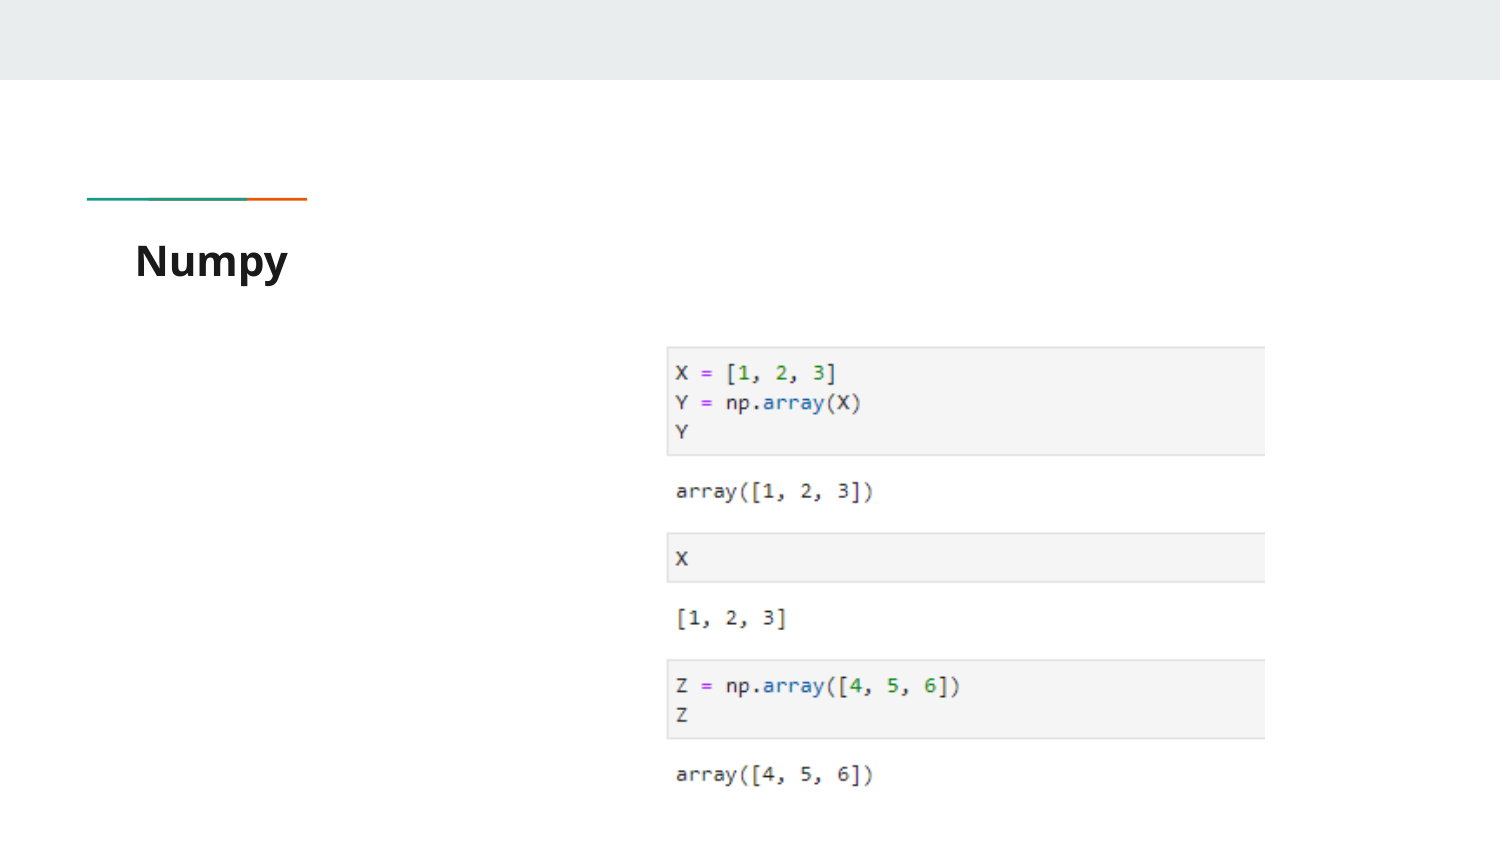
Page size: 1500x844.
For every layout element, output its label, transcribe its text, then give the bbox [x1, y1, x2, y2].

picture [655, 340, 1265, 810]
title Numpy [119, 216, 1381, 305]
